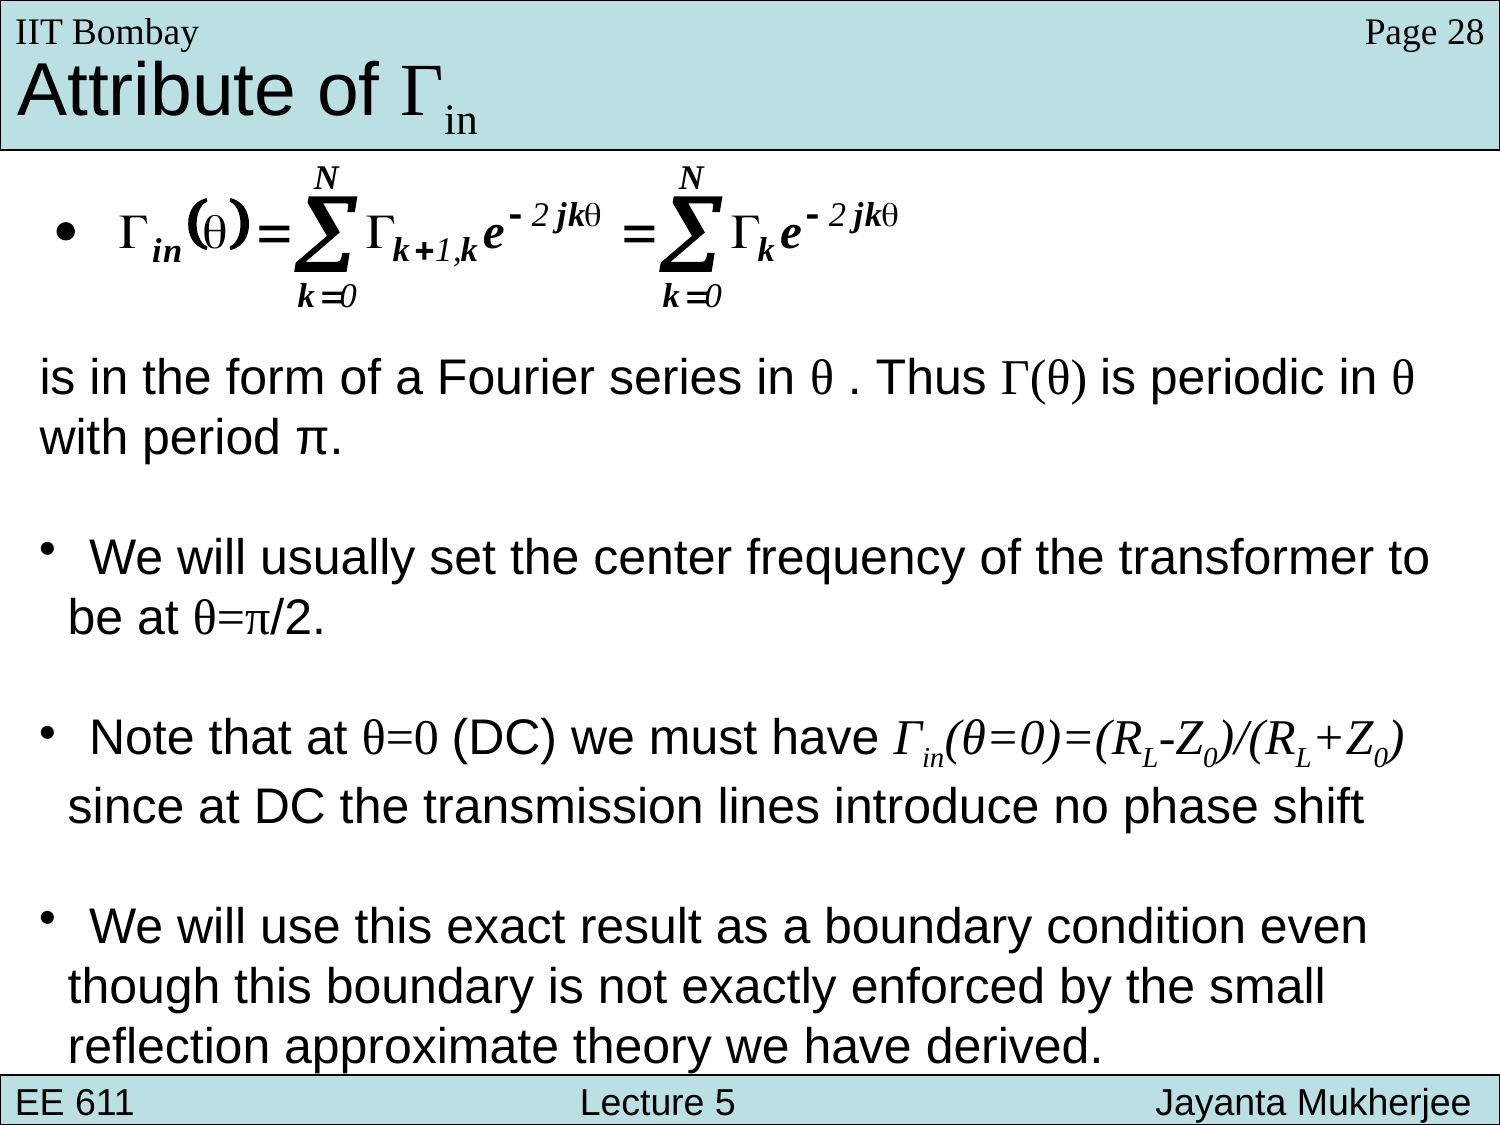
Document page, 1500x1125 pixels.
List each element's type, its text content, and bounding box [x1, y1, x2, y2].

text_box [49, 149, 913, 323]
text_box Attribute of Γin [2, 33, 493, 151]
text_box IIT Bombay [0, 0, 215, 60]
text_box Page 28 [1350, 0, 1500, 60]
text_box EE 611 Lecture 5 Jayanta Mukherjee [0, 1074, 1500, 1125]
text_box [215, 0, 1500, 150]
text_box is in the form of a Fourier series in θ . Thus Γ(θ) is periodic in θ with period π. We will usually set the center frequency of the transformer to be at θ=π/2. Note that at θ=0 (DC) we must have Γin(θ=0)=(RL-Z0)/(RL+Z0) since at DC the transmission lines introduce no phase shift We will use this exact result as a boundary condition even though this boundary is not exactly enforced by the small reflection approximate theory we have derived. [24, 337, 1468, 1081]
